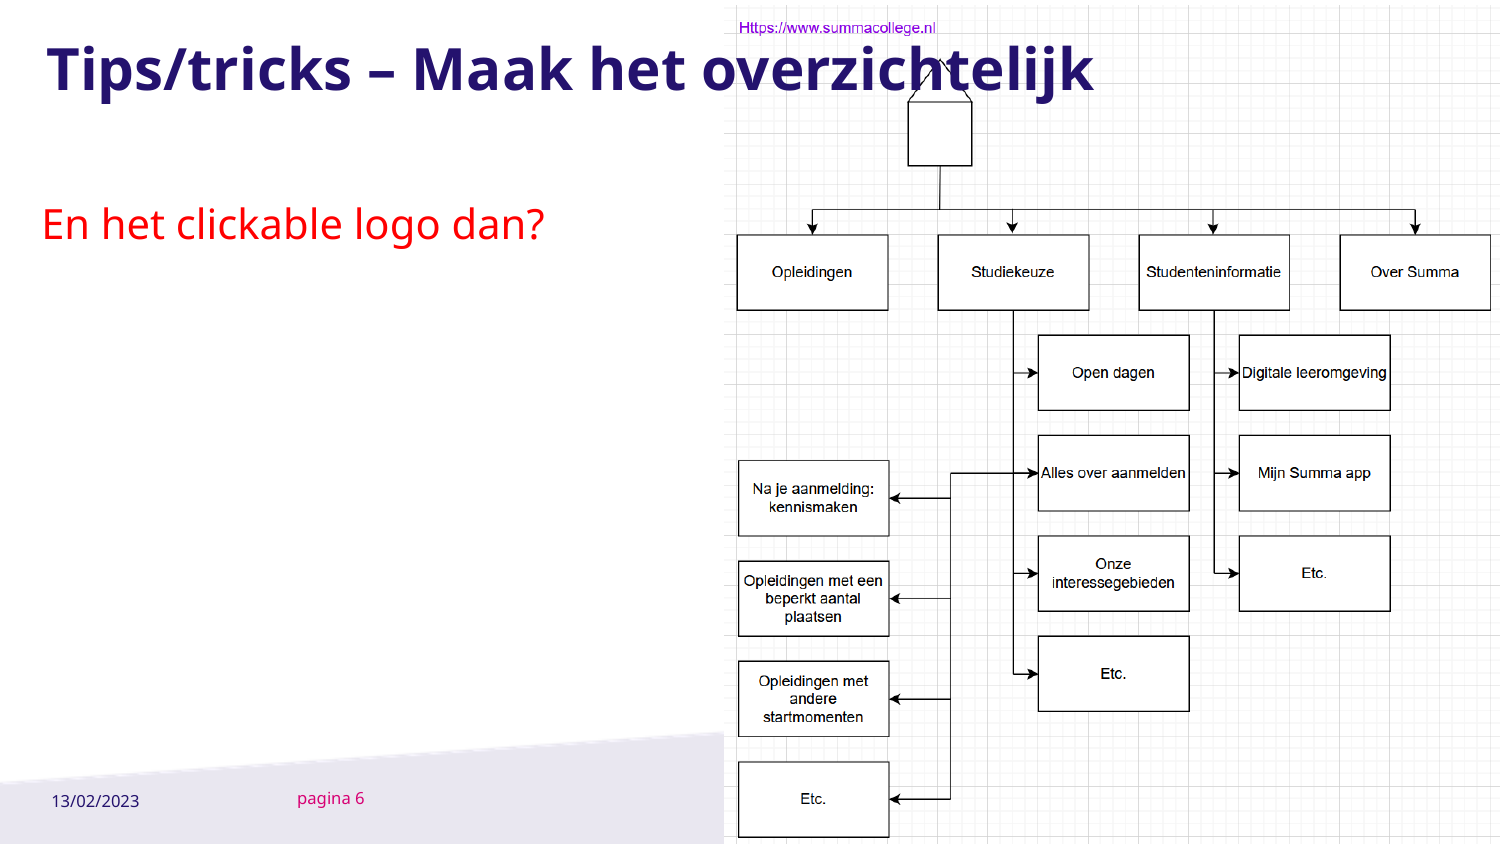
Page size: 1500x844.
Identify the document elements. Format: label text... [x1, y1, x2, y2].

picture [0, 0, 1500, 844]
title Tips/tricks – Maak het overzichtelijk [46, 32, 719, 96]
text_box En het clickable logo dan? [41, 197, 719, 552]
